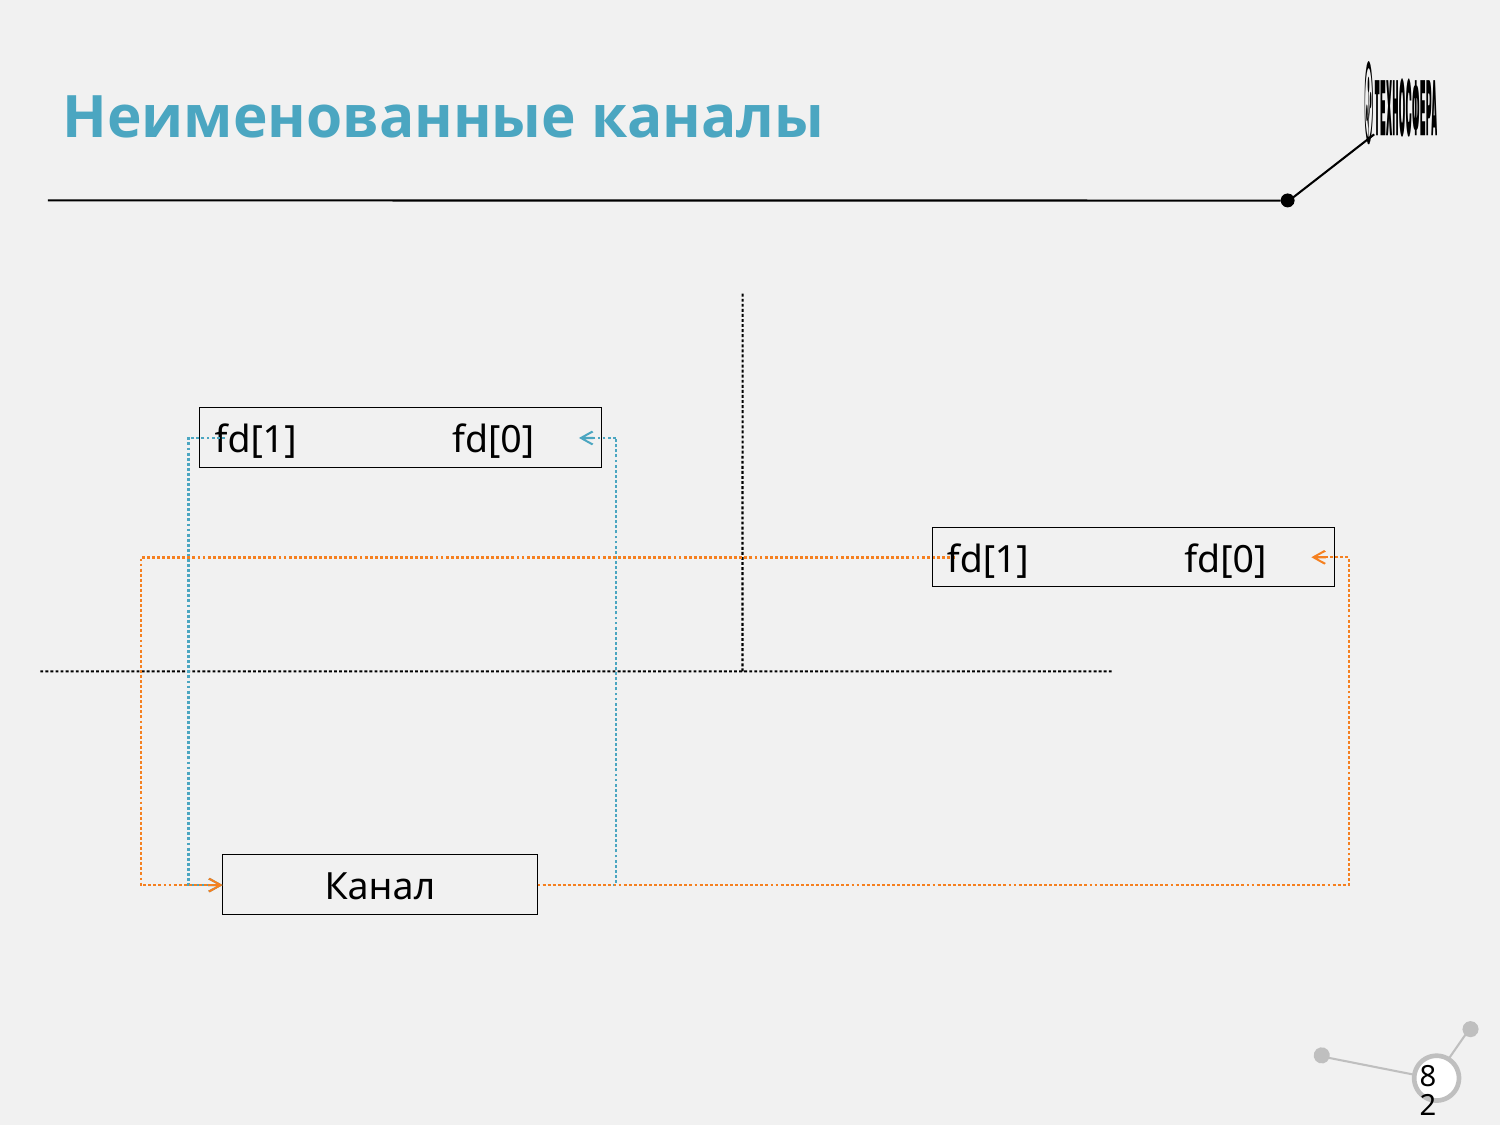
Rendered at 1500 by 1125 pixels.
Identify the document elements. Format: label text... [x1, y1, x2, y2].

text_box fd[1] fd[0] [932, 527, 1335, 587]
text_box fd[1] fd[0] [199, 407, 602, 468]
text_box Неименованные каналы [47, 42, 1281, 185]
text_box [207, 877, 223, 893]
text_box <number> [1404, 1047, 1468, 1108]
text_box [578, 430, 597, 446]
text_box Канал [222, 854, 538, 915]
picture [1363, 24, 1442, 185]
